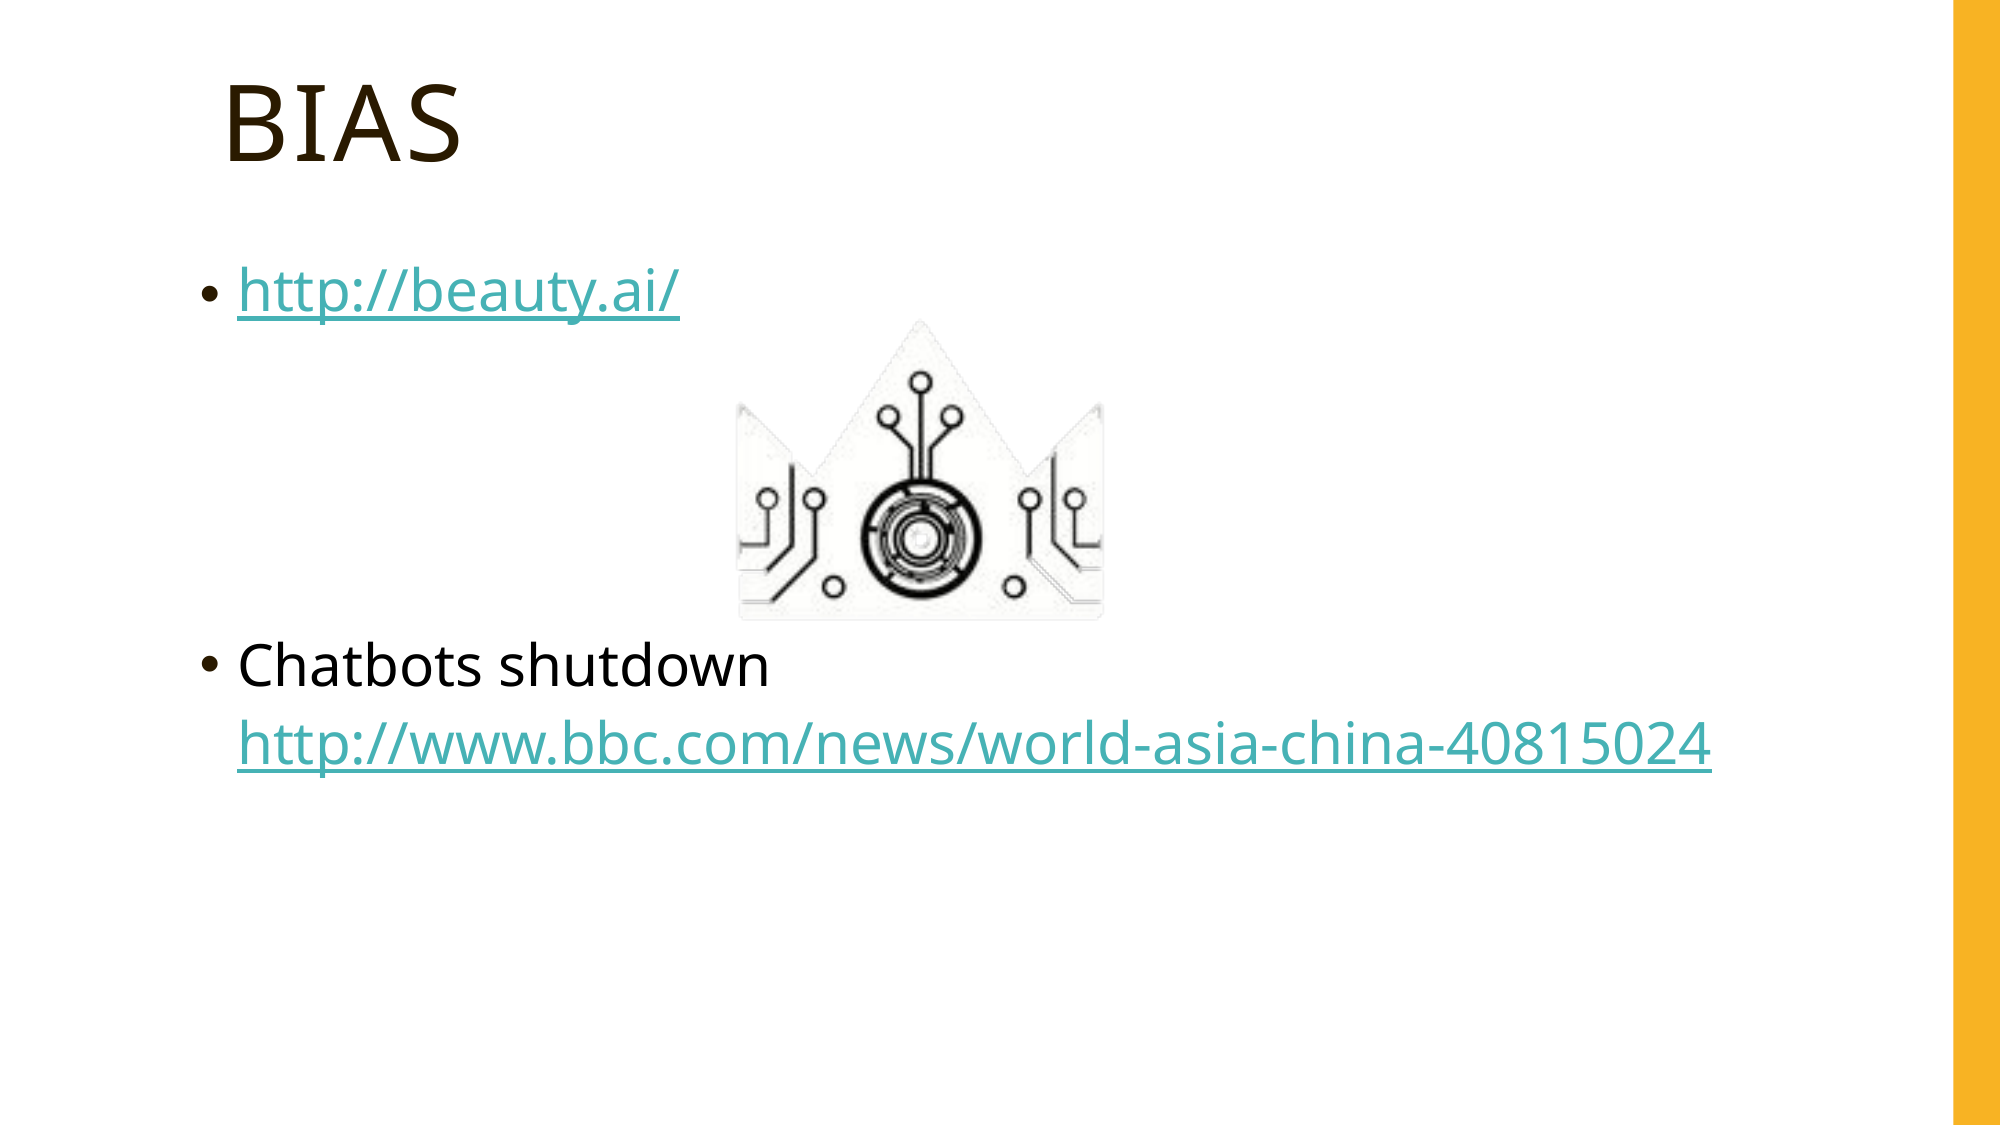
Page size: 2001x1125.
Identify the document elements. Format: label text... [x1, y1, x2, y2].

title BIAS [205, 62, 1875, 308]
list http://beauty.ai/ Chatbots shutdown http://www.bbc.com/news/world-asia-china-40815024 [184, 237, 1855, 828]
picture [710, 295, 1123, 647]
